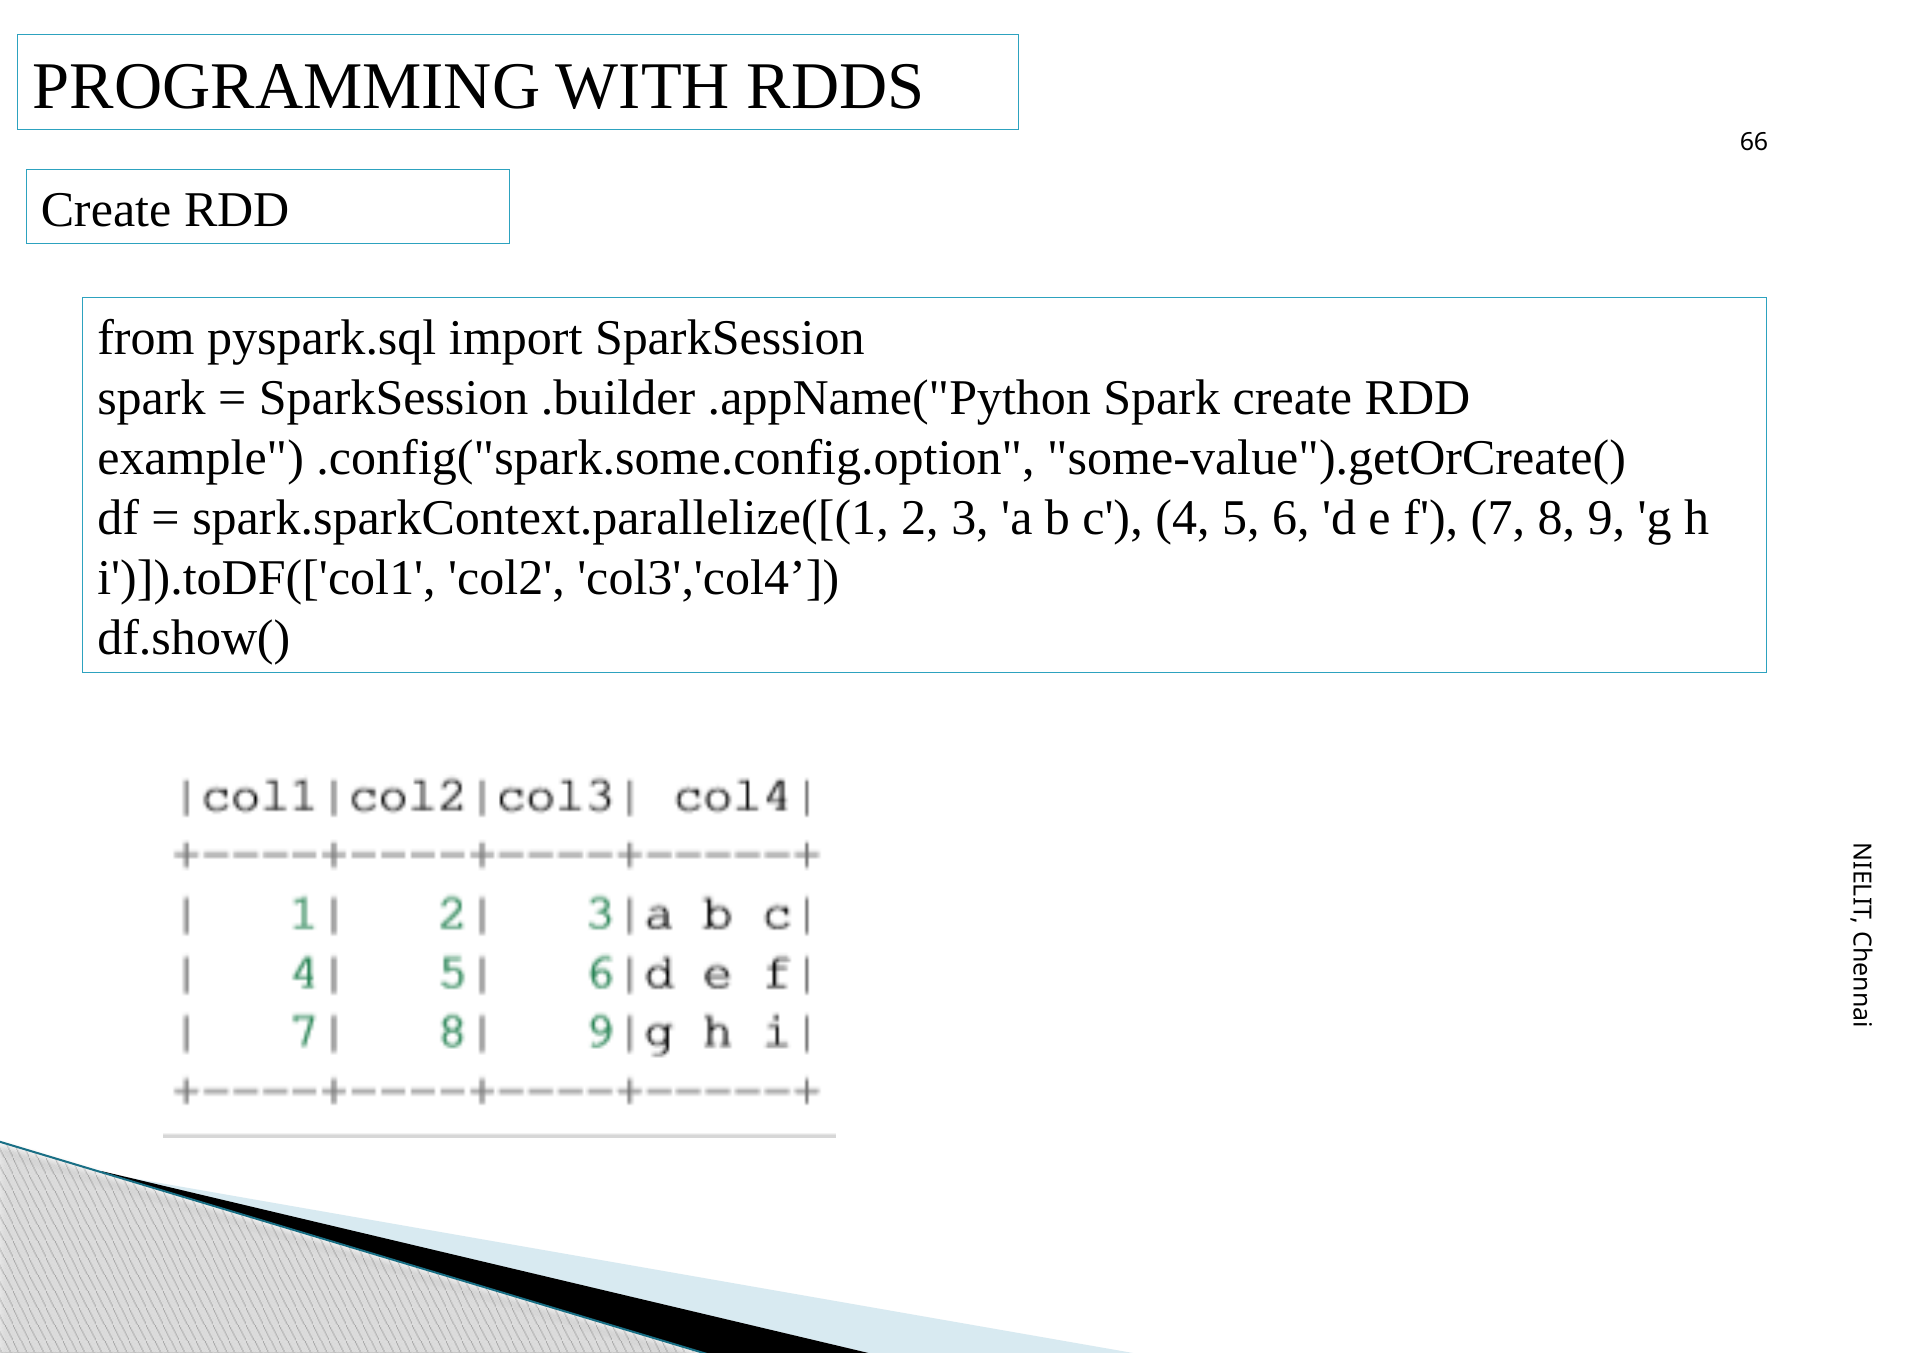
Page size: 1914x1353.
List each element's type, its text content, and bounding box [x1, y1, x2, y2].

picture [163, 773, 836, 1139]
slide_number 66 [1619, 17, 1788, 170]
footer NIELIT, Chennai [1839, 285, 1888, 1047]
text_box PROGRAMMING WITH RDDS [17, 34, 1019, 130]
text_box Create RDD [26, 169, 510, 244]
text_box from pyspark.sql import SparkSession spark = SparkSession .builder .appName("Python Spark create RDD example") .config("spark.some.config.option", "some-value").getOrCreate() df = spark.sparkContext.parallelize([(1, 2, 3, 'a b c'), (4, 5, 6, 'd e f'), (7, 8, 9, 'g h i')]).toDF(['col1', 'col2', 'col3','col4’]) df.show() [82, 297, 1767, 673]
